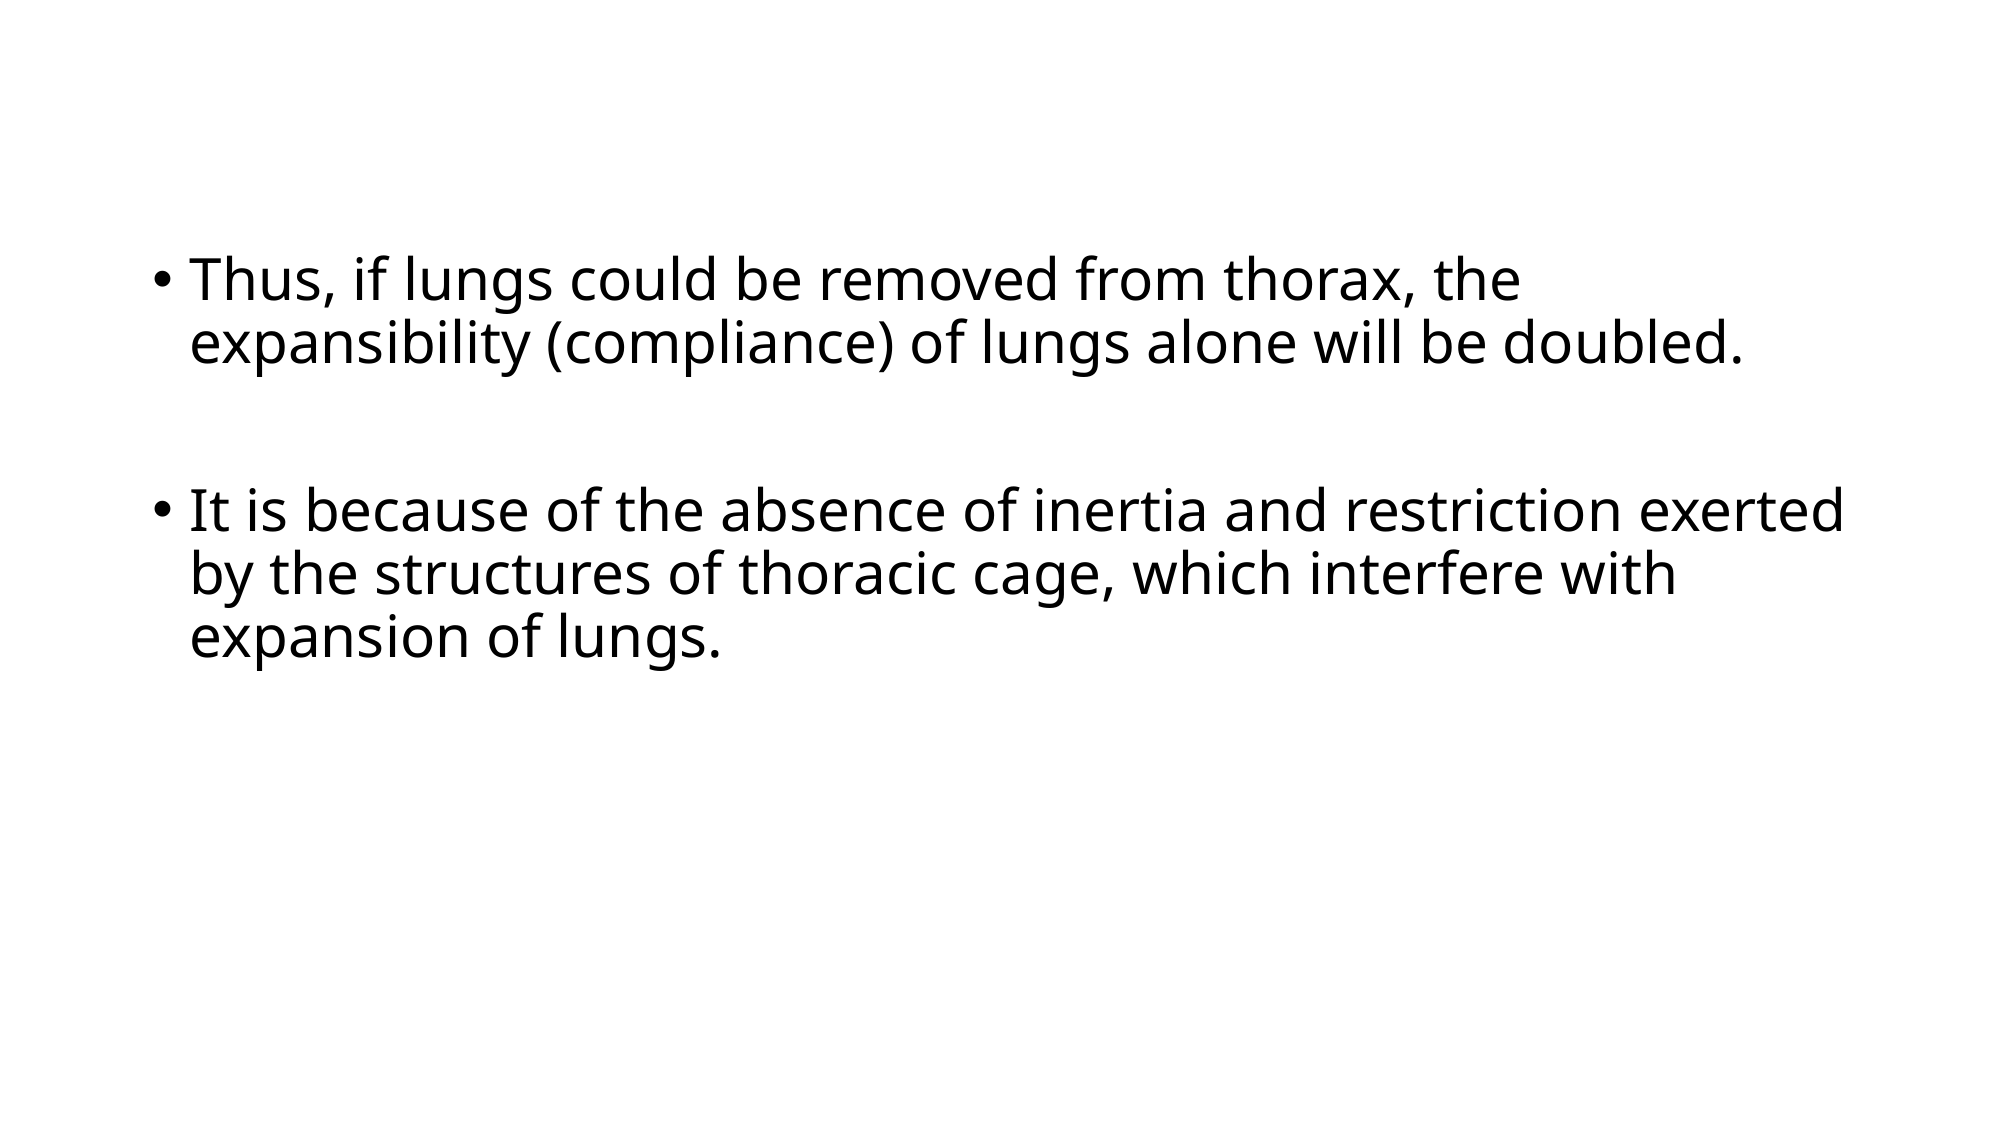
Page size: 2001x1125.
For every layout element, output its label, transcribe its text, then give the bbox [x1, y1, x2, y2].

list Thus, if lungs could be removed from thorax, the expansibility (compliance) of lungs alone will be doubled. It is because of the absence of inertia and restriction exerted by the structures of thoracic cage, which interfere with expansion of lungs. [137, 242, 1863, 836]
